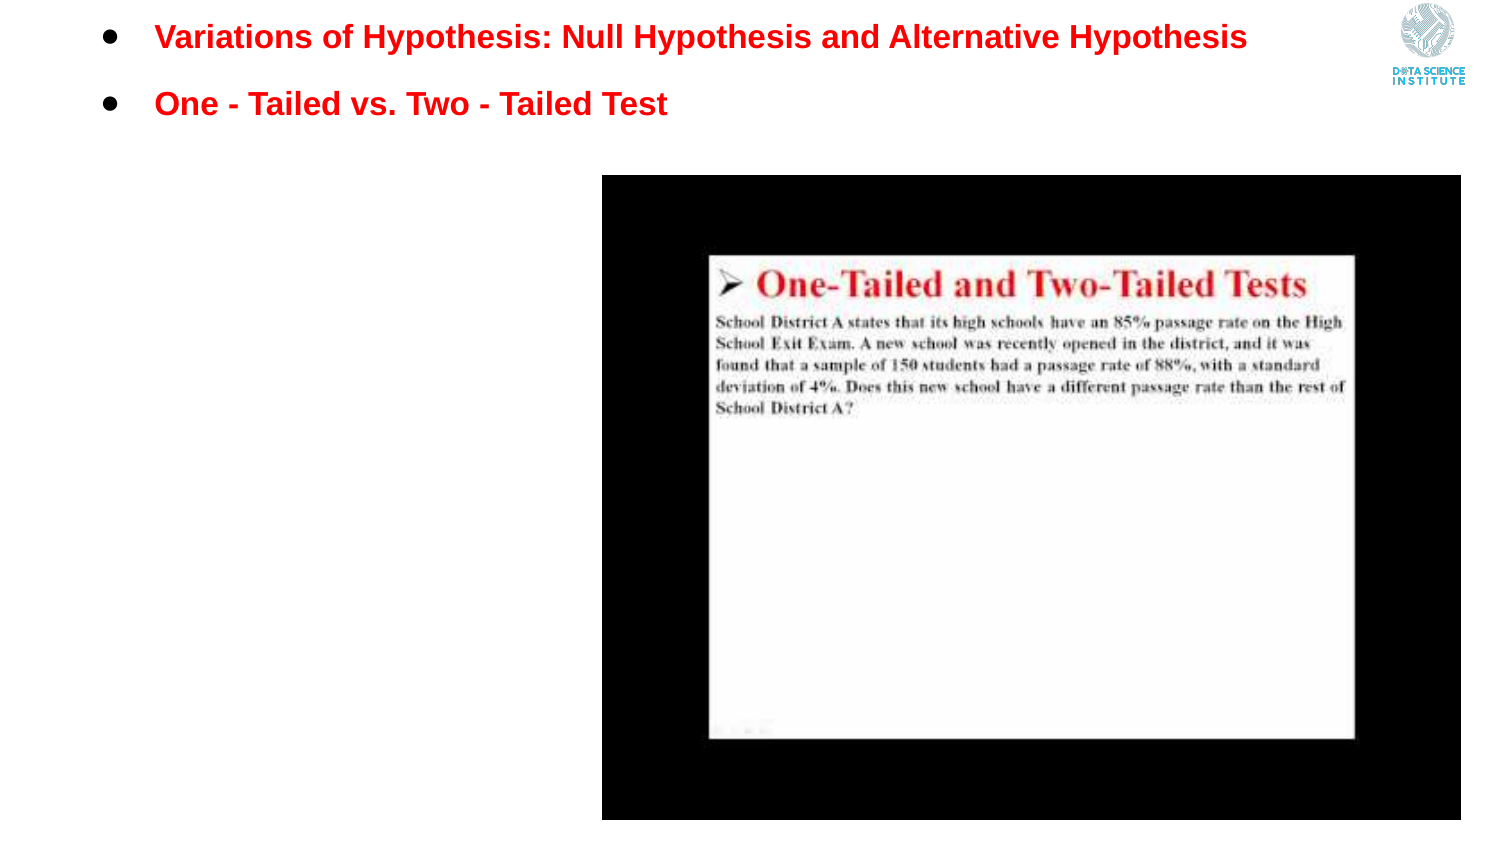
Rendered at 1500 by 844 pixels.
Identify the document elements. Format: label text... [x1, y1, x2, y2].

picture [601, 175, 1461, 820]
text_box Variations of Hypothesis: Null Hypothesis and Alternative Hypothesis One - Tailed vs. Two - Tailed Test [64, 0, 1356, 70]
picture [1358, 0, 1500, 89]
